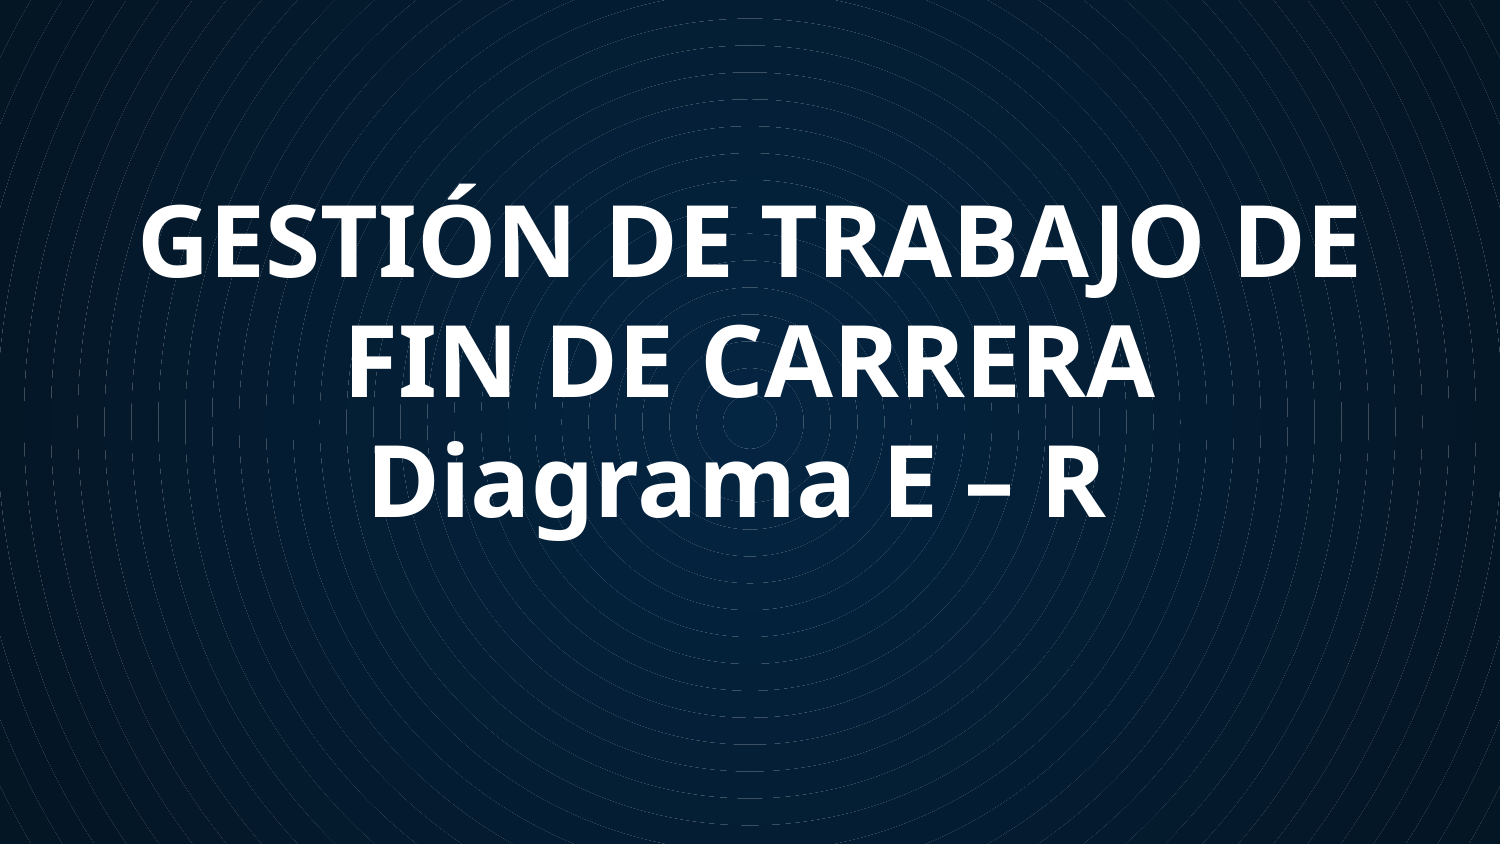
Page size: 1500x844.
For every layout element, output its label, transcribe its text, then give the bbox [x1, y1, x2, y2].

title GESTIÓN DE TRABAJO DE FIN DE CARRERA Diagrama E – R [112, 371, 1388, 553]
